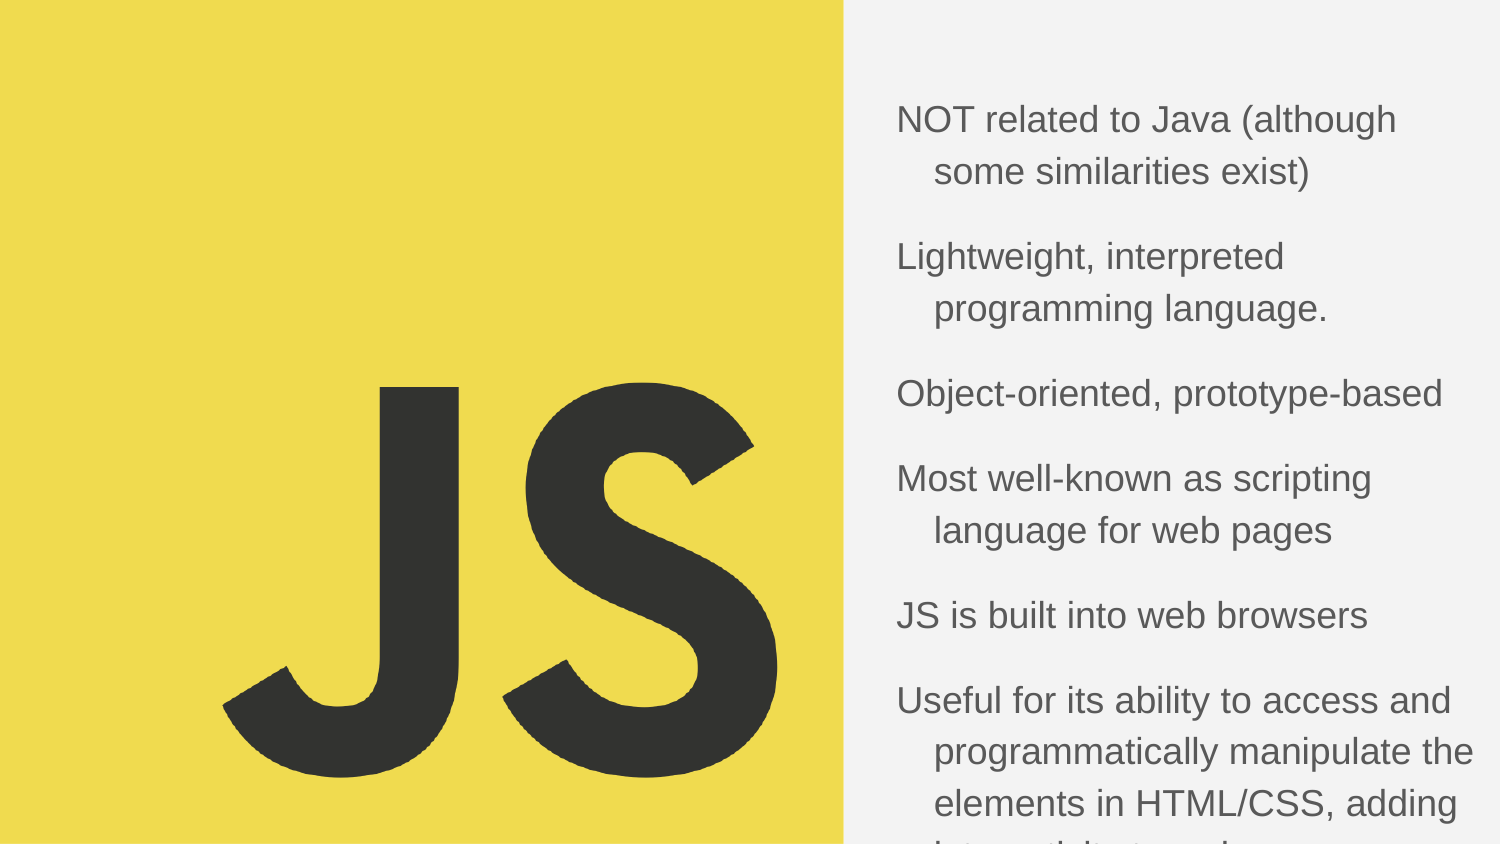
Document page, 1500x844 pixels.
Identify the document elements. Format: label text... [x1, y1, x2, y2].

picture [0, 0, 844, 844]
list NOT related to Java (although some similarities exist) Lightweight, interpreted programming language. Object-oriented, prototype-based Most well-known as scripting language for web pages JS is built into web browsers Useful for its ability to access and programmatically manipulate the elements in HTML/CSS, adding interactivity to web pages [848, 73, 1500, 740]
